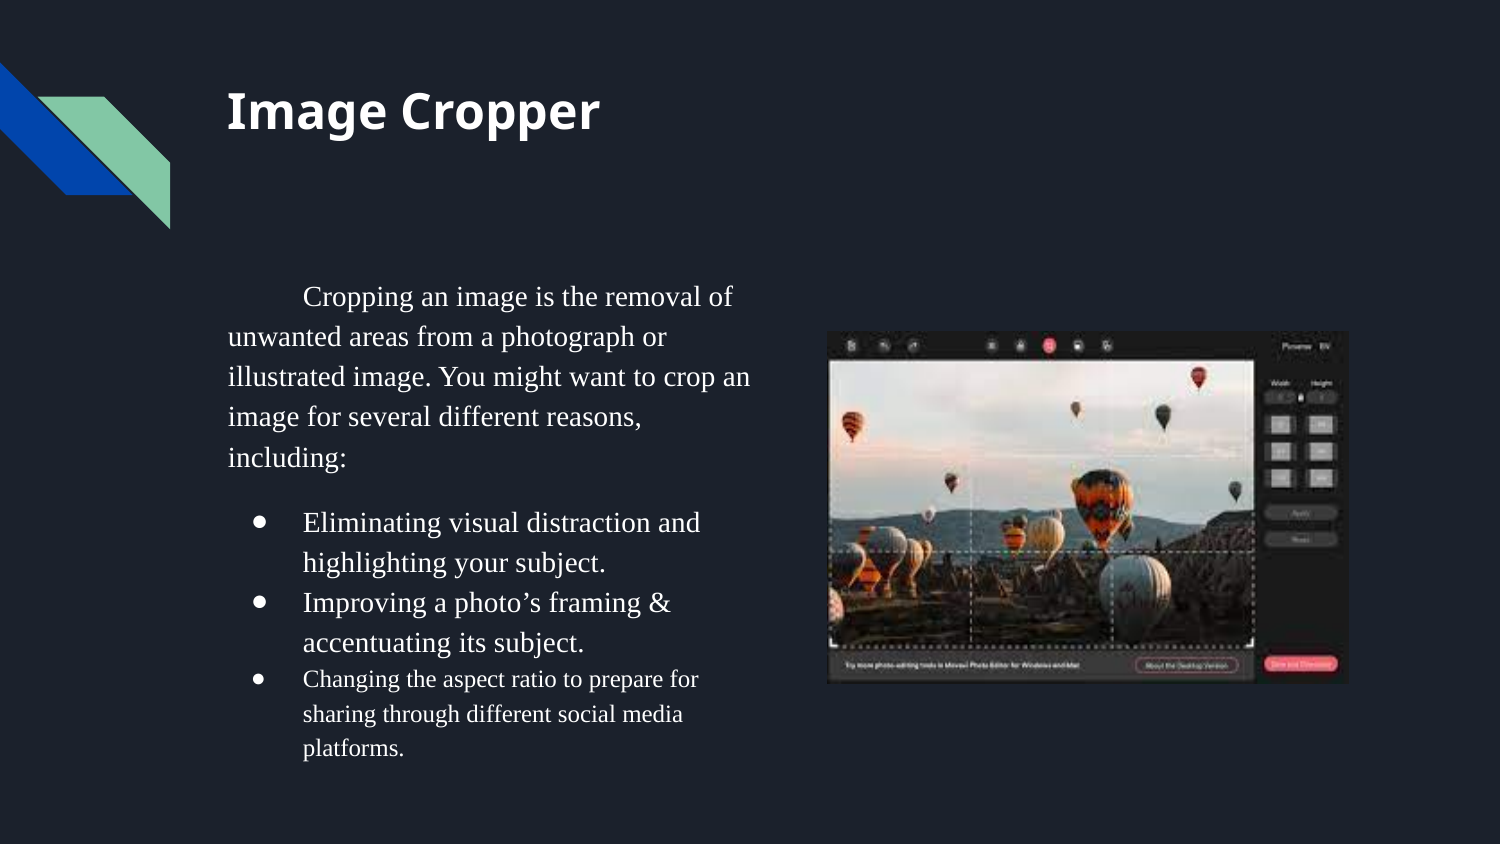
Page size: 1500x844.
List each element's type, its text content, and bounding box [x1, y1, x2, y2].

picture [827, 331, 1350, 684]
title Image Cropper [212, 64, 1368, 215]
list Cropping an image is the removal of unwanted areas from a photograph or illustrated image. You might want to crop an image for several different reasons, including: Eliminating visual distraction and highlighting your subject. Improving a photo’s framing & accentuating its subject. Changing the aspect ratio to prepare for sharing through different social media platforms. [212, 257, 772, 799]
